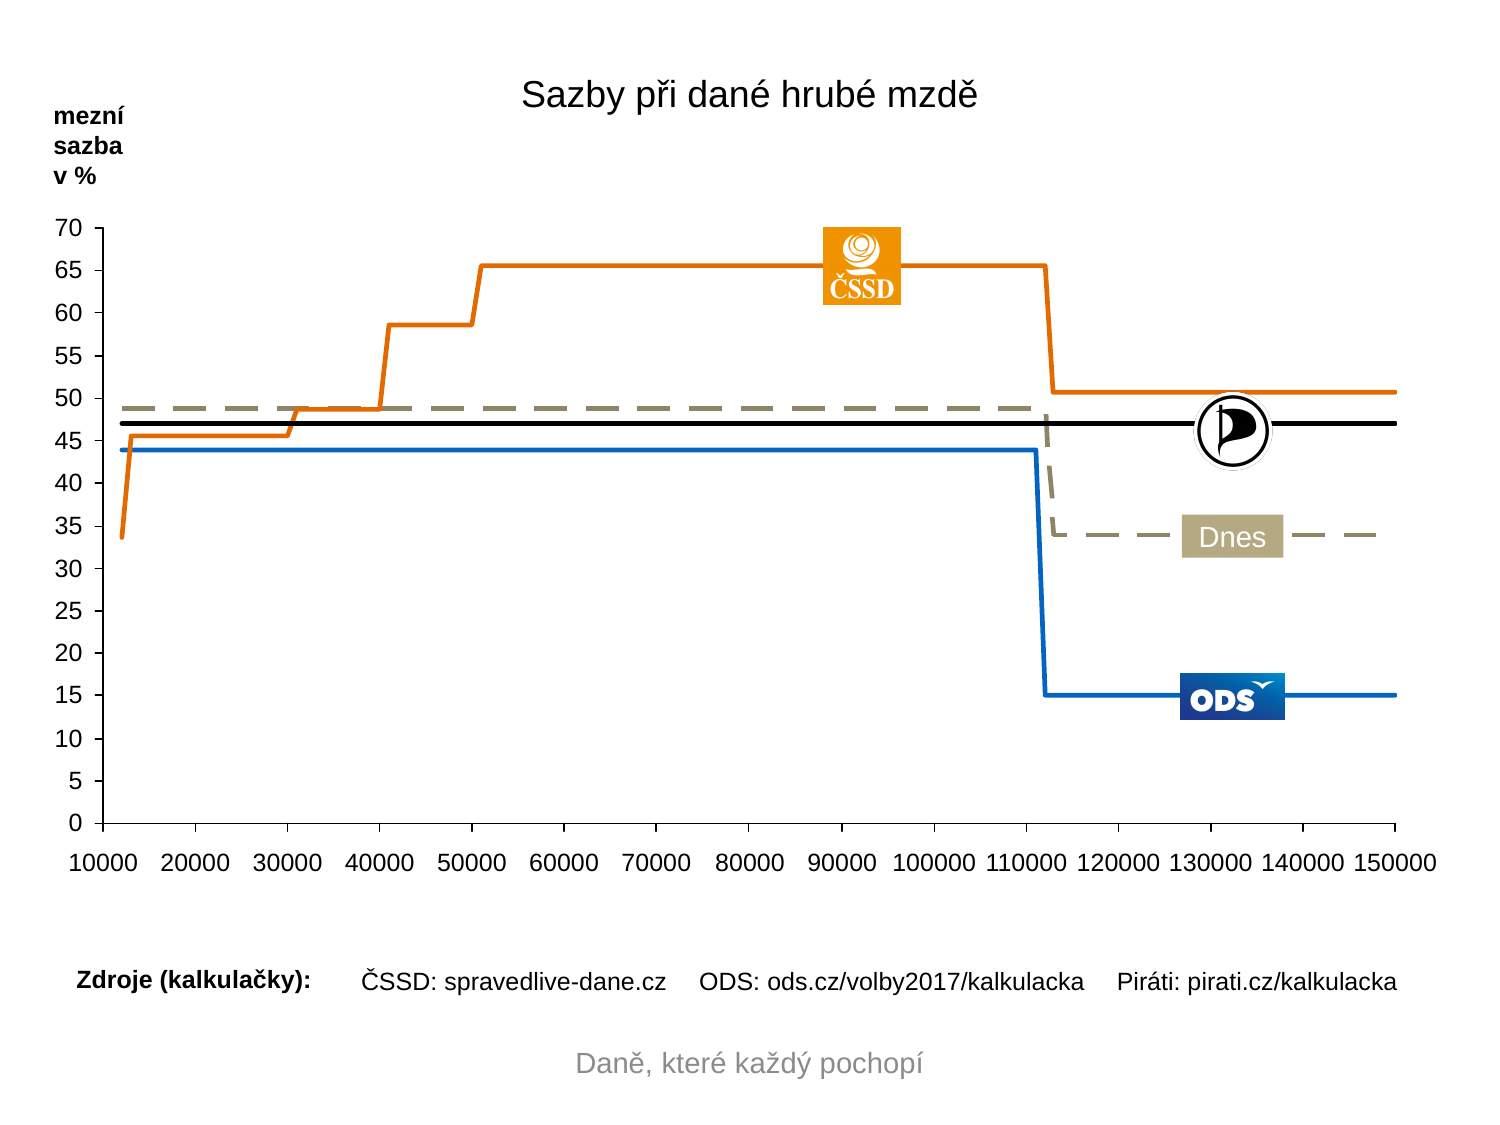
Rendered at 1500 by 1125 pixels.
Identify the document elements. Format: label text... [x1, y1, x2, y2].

text_box 50000 [437, 869, 507, 877]
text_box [31, 181, 1414, 869]
text_box 10000 [68, 869, 138, 877]
text_box Piráti: pirati.cz/kalkulacka [1116, 957, 1414, 1003]
text_box 20000 [160, 869, 230, 877]
text_box 140000 [1261, 869, 1345, 877]
text_box 80000 [715, 869, 785, 877]
picture [1180, 673, 1285, 720]
text_box 100000 [892, 869, 976, 877]
text_box 30000 [253, 869, 323, 877]
text_box 60000 [529, 869, 599, 877]
picture [1190, 388, 1275, 474]
text_box 90000 [807, 869, 877, 877]
text_box 70000 [621, 869, 691, 877]
text_box mezní sazba v % [38, 92, 161, 181]
text_box 130000 [1169, 869, 1253, 877]
text_box 120000 [1077, 869, 1161, 877]
text_box Sazby při dané hrubé mzdě [506, 62, 994, 123]
footer Daně, které každý pochopí [379, 1031, 1121, 1092]
text_box 110000 [986, 869, 1068, 877]
text_box Zdroje (kalkulačky): [76, 955, 346, 1001]
picture [823, 227, 901, 305]
text_box ODS: ods.cz/volby2017/kalkulacka [699, 957, 1101, 1003]
text_box 150000 [1353, 846, 1437, 877]
text_box 40000 [345, 869, 415, 877]
text_box ČSSD: spravedlive-dane.cz [361, 957, 683, 1003]
